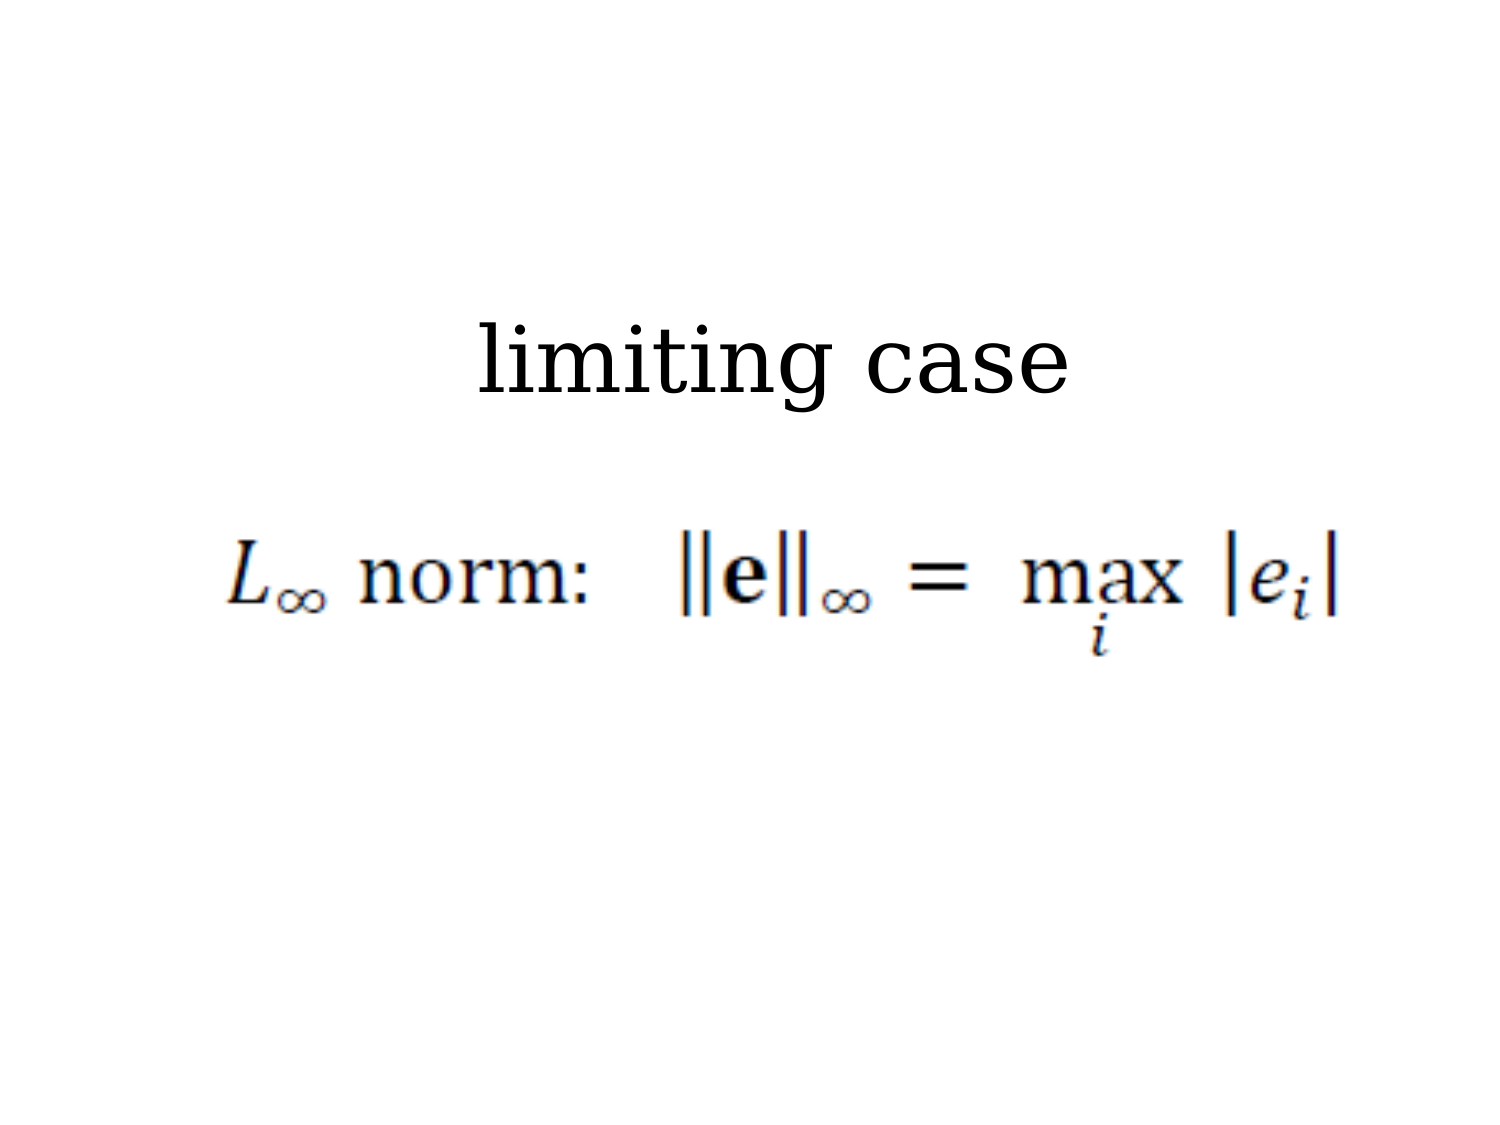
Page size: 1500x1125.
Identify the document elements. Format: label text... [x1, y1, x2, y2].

title limiting case [99, 262, 1450, 450]
picture [137, 462, 1405, 701]
